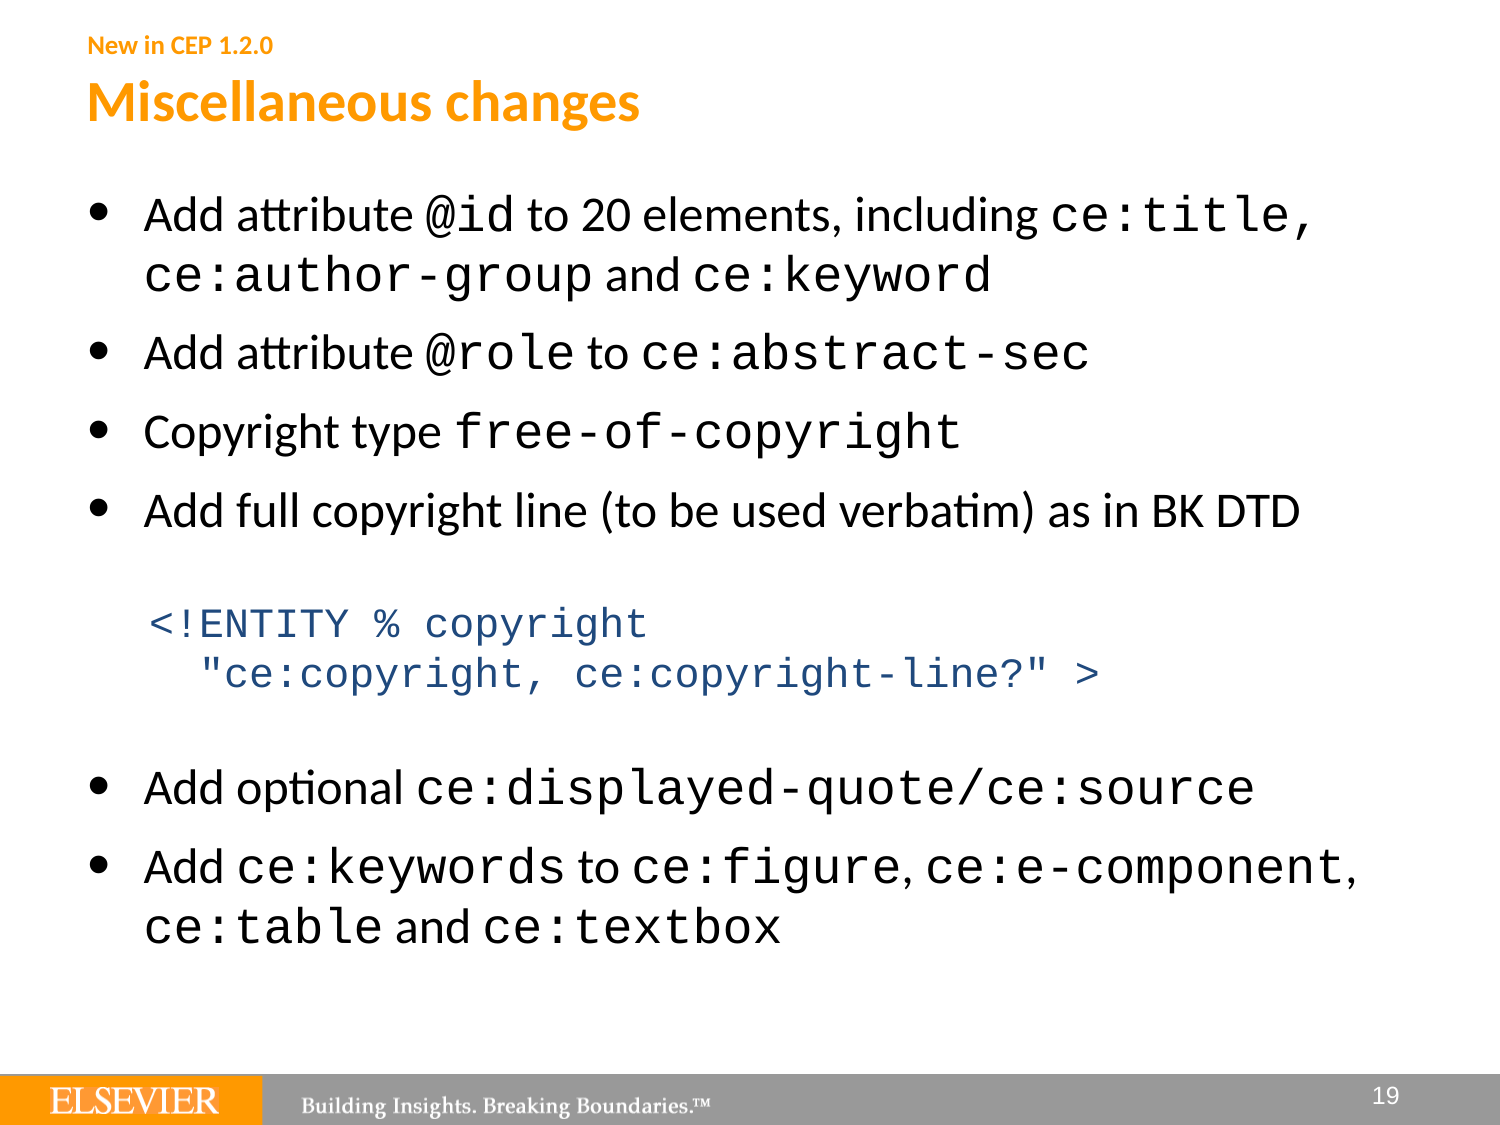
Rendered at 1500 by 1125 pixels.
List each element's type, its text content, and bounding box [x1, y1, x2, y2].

title Miscellaneous changes [71, 69, 1429, 161]
picture [0, 1074, 1500, 1125]
slide_number 19 [1357, 1071, 1432, 1119]
list New in CEP 1.2.0 [71, 20, 1430, 69]
list Add attribute @id to 20 elements, including ce:title, ce:author-group and ce:keyword Add attribute @role to ce:abstract-sec Copyright type free-of-copyright Add full copyright line (to be used verbatim) as in BK DTD <!ENTITY % copyright "ce:copyright, ce:copyright-line?" > Add optional ce:displayed-quote/ce:source Add ce:keywords to ce:figure, ce:e-component, ce:table and ce:textbox [72, 173, 1427, 1033]
picture [50, 1087, 219, 1114]
